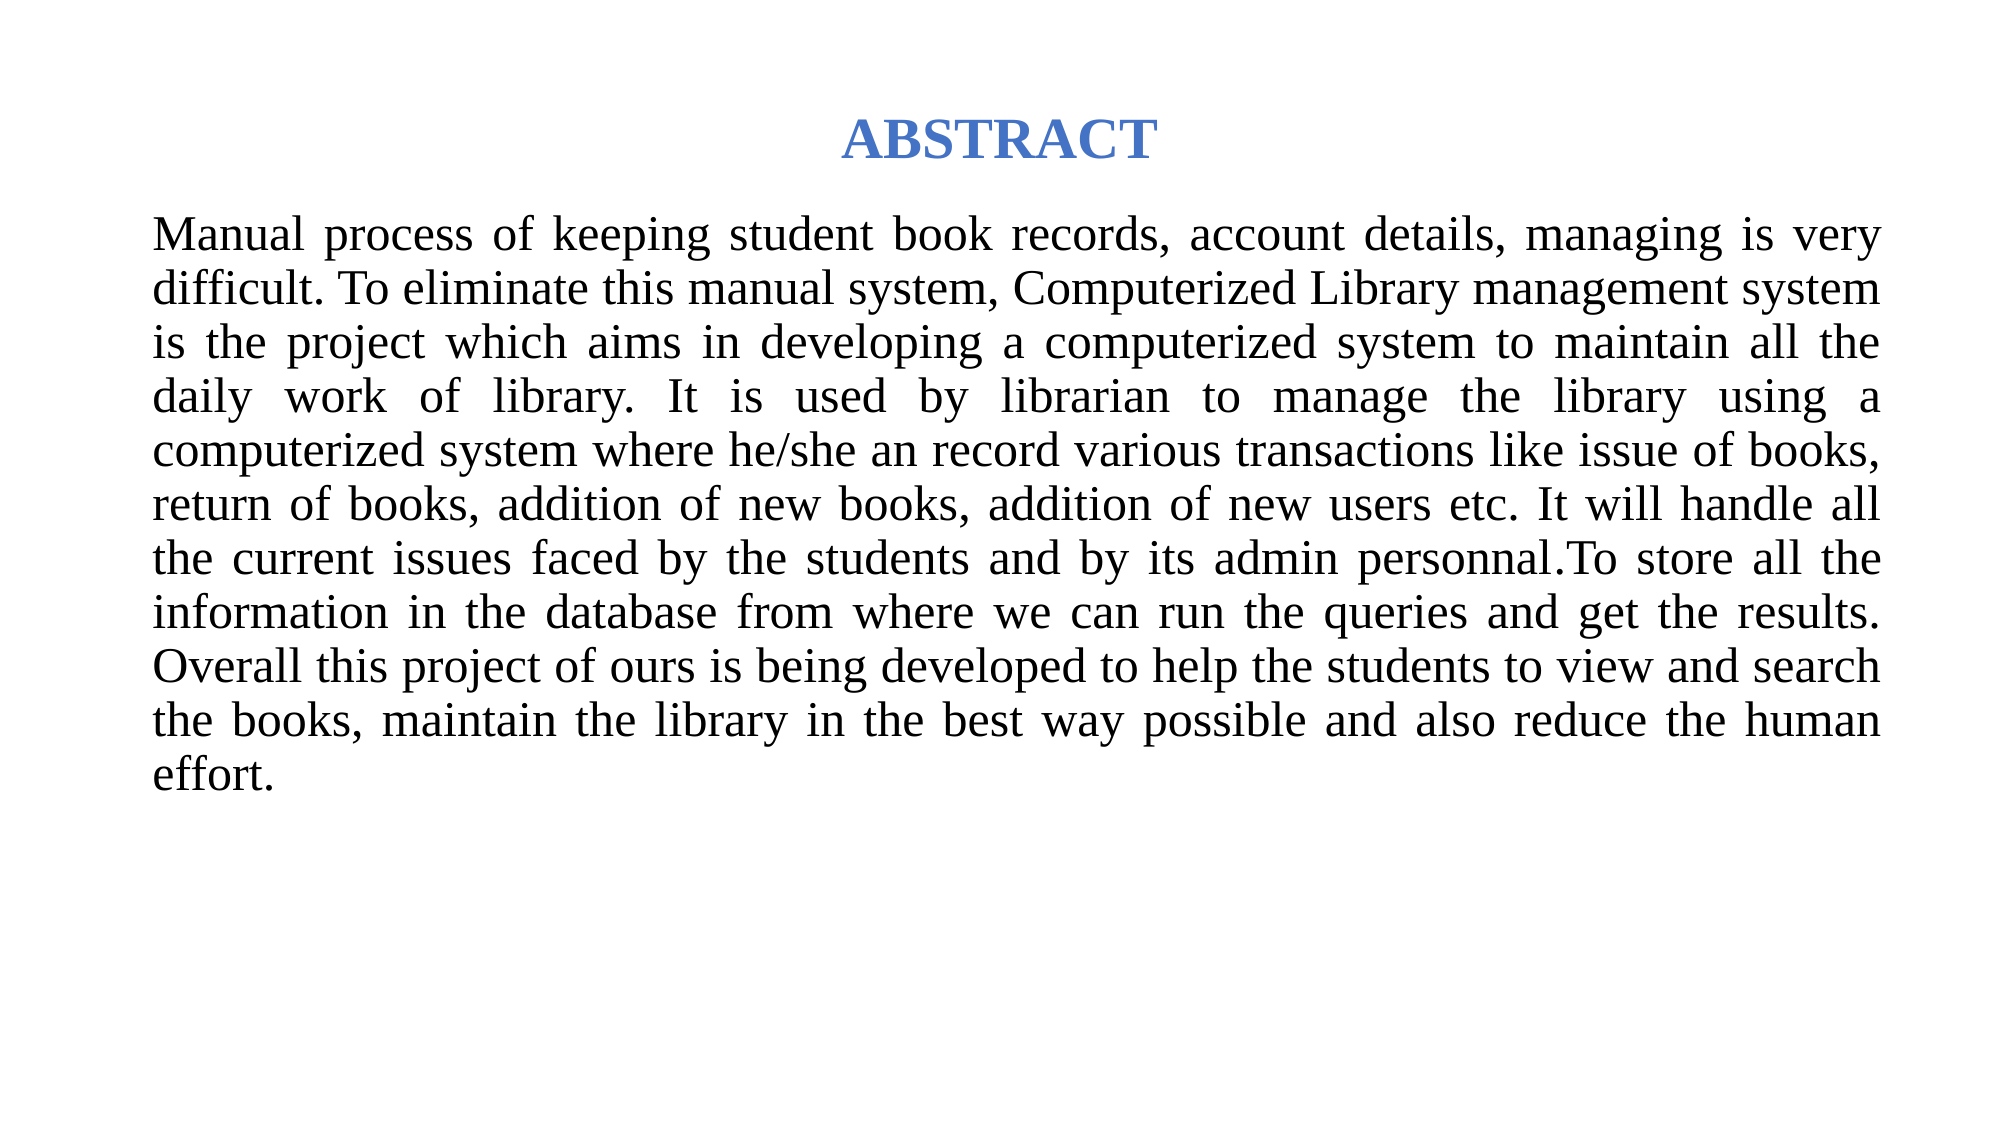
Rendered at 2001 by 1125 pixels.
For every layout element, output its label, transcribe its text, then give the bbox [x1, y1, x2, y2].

list Manual process of keeping student book records, account details, managing is very difficult. To eliminate this manual system, Computerized Library management system is the project which aims in developing a computerized system to maintain all the daily work of library. It is used by librarian to manage the library using a computerized system where he/she an record various transactions like issue of books, return of books, addition of new books, addition of new users etc. It will handle all the current issues faced by the students and by its admin personnal.To store all the information in the database from where we can run the queries and get the results. Overall this project of ours is being developed to help the students to view and search the books, maintain the library in the best way possible and also reduce the human effort. [137, 199, 1898, 1051]
title ABSTRACT [137, 59, 1863, 199]
